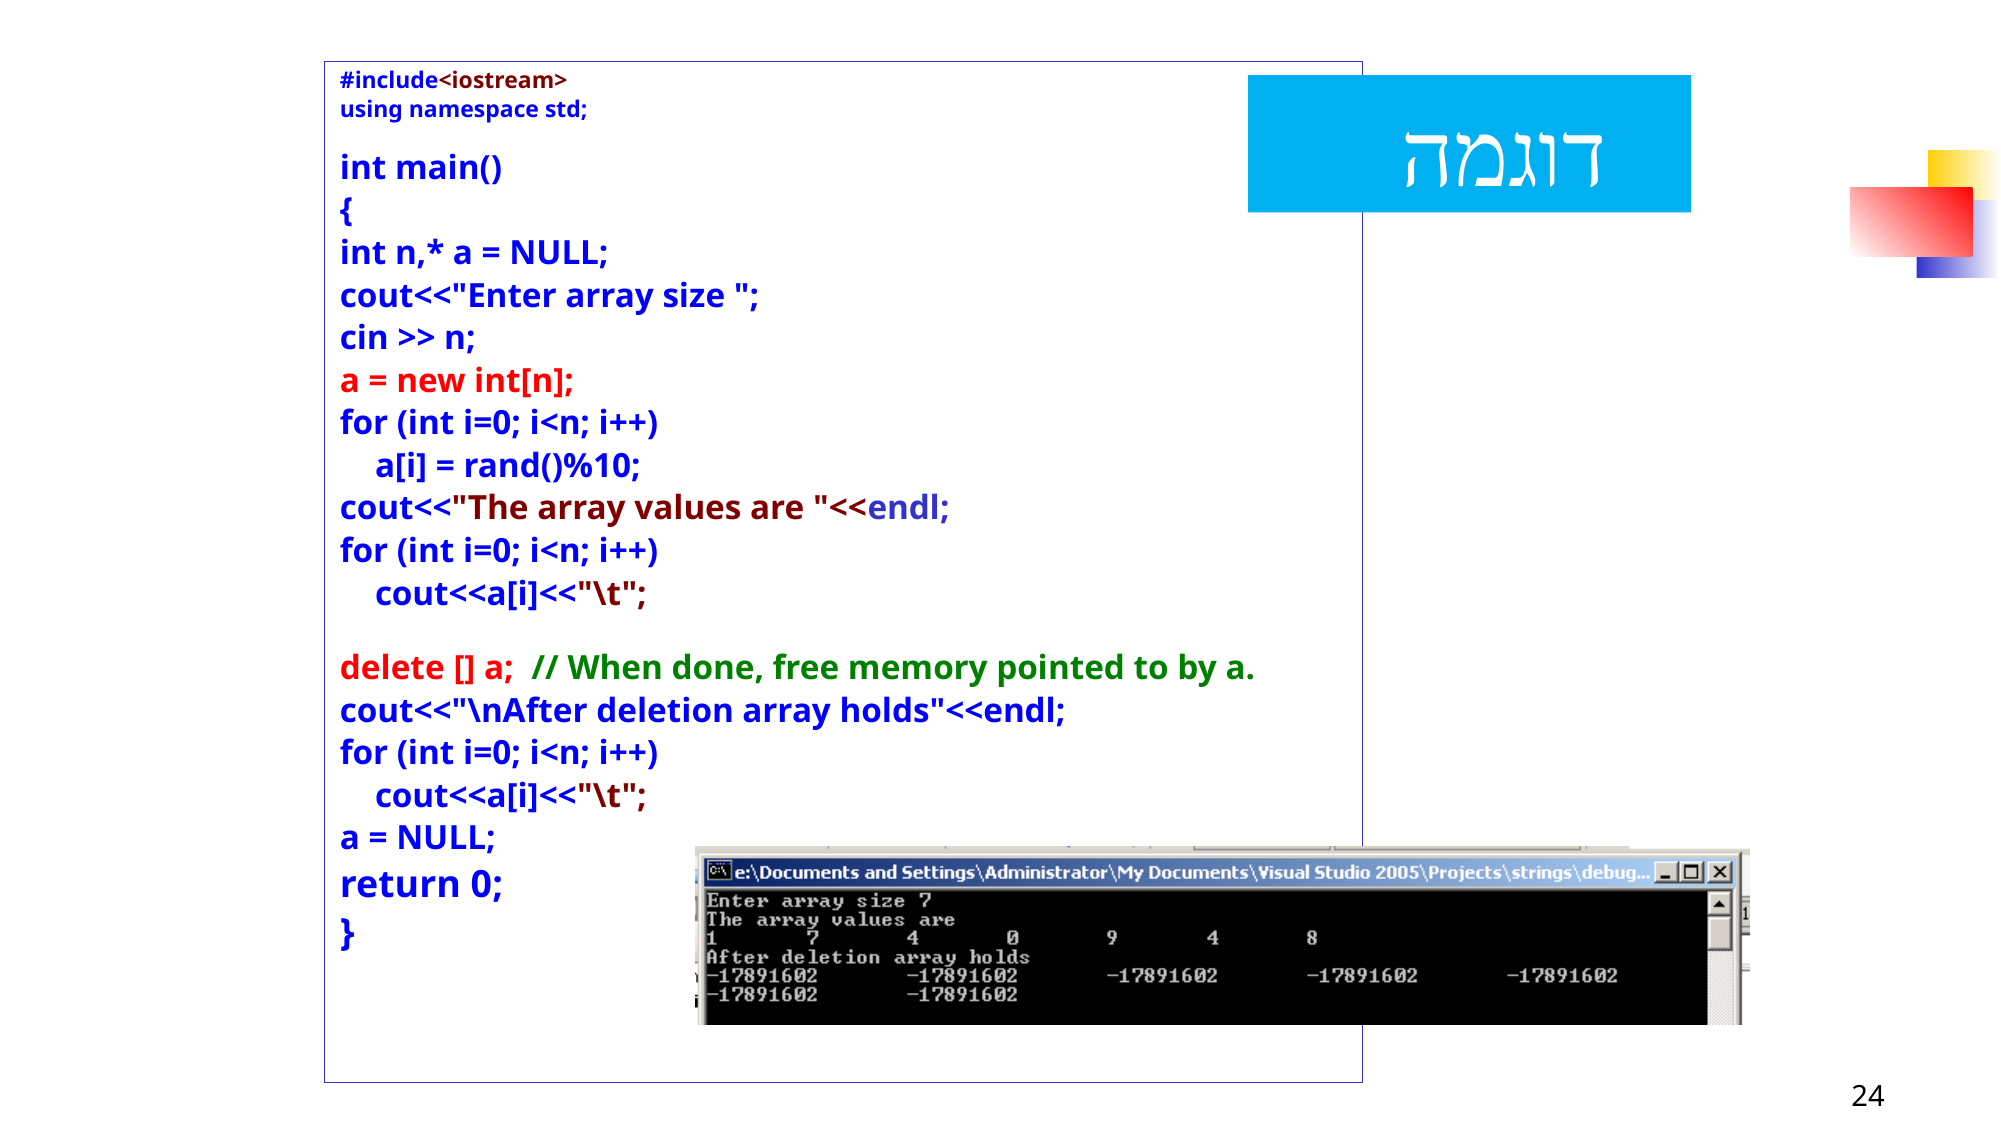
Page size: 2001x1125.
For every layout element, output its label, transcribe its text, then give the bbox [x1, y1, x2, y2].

slide_number 24 [1483, 1049, 1901, 1125]
list #include<iostream> using namespace std; int main() { int n,* a = NULL; cout<<"Enter array size "; cin >> n; a = new int[n]; for (int i=0; i<n; i++) a[i] = rand()%10; cout<<"The array values are "<<endl; for (int i=0; i<n; i++) cout<<a[i]<<"\t"; delete [] a; // When done, free memory pointed to by a. cout<<"\nAfter deletion array holds"<<endl; for (int i=0; i<n; i++) cout<<a[i]<<"\t"; a = NULL; return 0; } [324, 61, 1363, 1083]
title דוגמה [1248, 75, 1691, 213]
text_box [695, 845, 1751, 1025]
